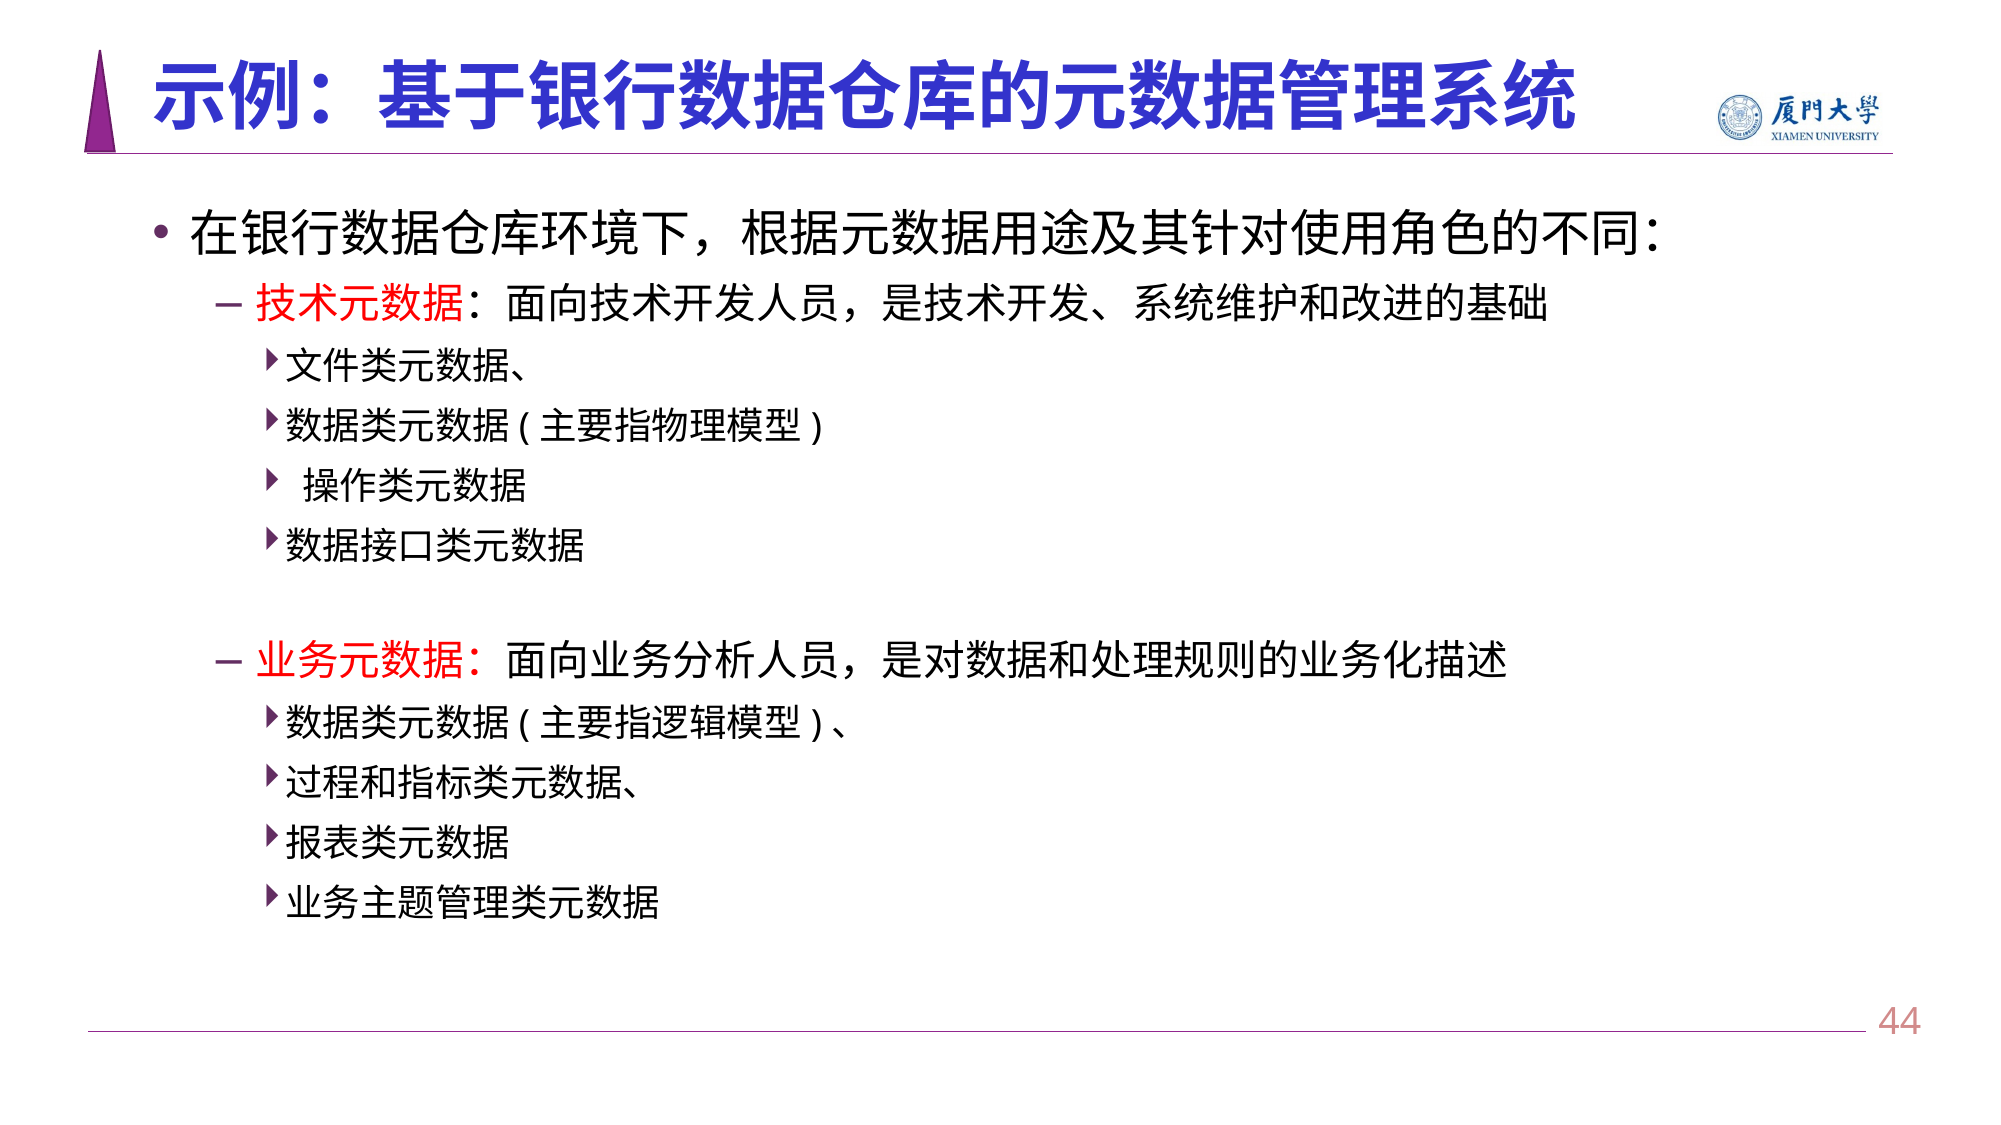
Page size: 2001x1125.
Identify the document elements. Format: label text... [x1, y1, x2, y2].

list 在银行数据仓库环境下，根据元数据用途及其针对使用角色的不同： 技术元数据：面向技术开发人员，是技术开发、系统维护和改进的基础 文件类元数据、 数据类元数据(主要指物理模型) 操作类元数据 数据接口类元数据 业务元数据：面向业务分析人员，是对数据和处理规则的业务化描述 数据类元数据(主要指逻辑模型)、 过程和指标类元数据、 报表类元数据 业务主题管理类元数据 [137, 188, 1863, 1014]
picture [1863, 92, 1883, 146]
title 示例：基于银行数据仓库的元数据管理系统 [137, 40, 1863, 159]
slide_number 43 [1860, 994, 1940, 1051]
